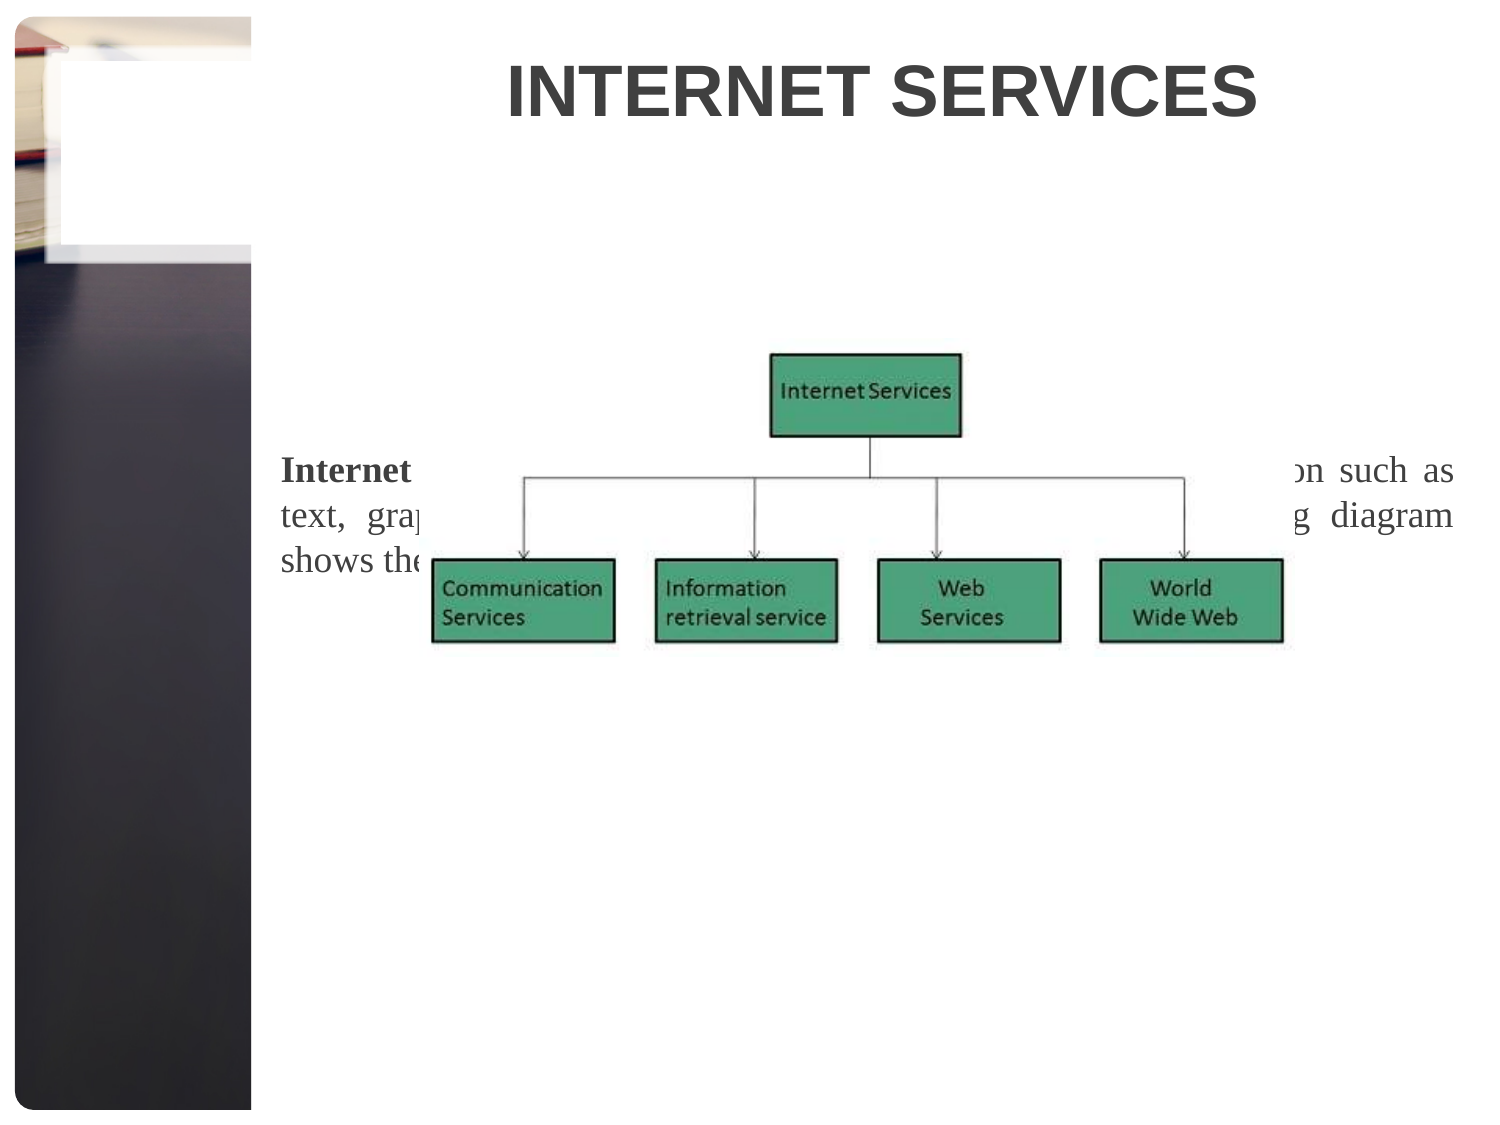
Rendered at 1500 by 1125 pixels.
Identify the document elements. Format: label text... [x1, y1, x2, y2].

picture [14, 16, 1485, 1110]
list Internet Services allows us to access huge amount of information such as text, graphics, sound and software over the internet. Following diagram shows the four different categories of Internet Services. [265, 172, 1471, 854]
picture [418, 337, 1295, 658]
title Internet Services [265, 0, 1500, 176]
